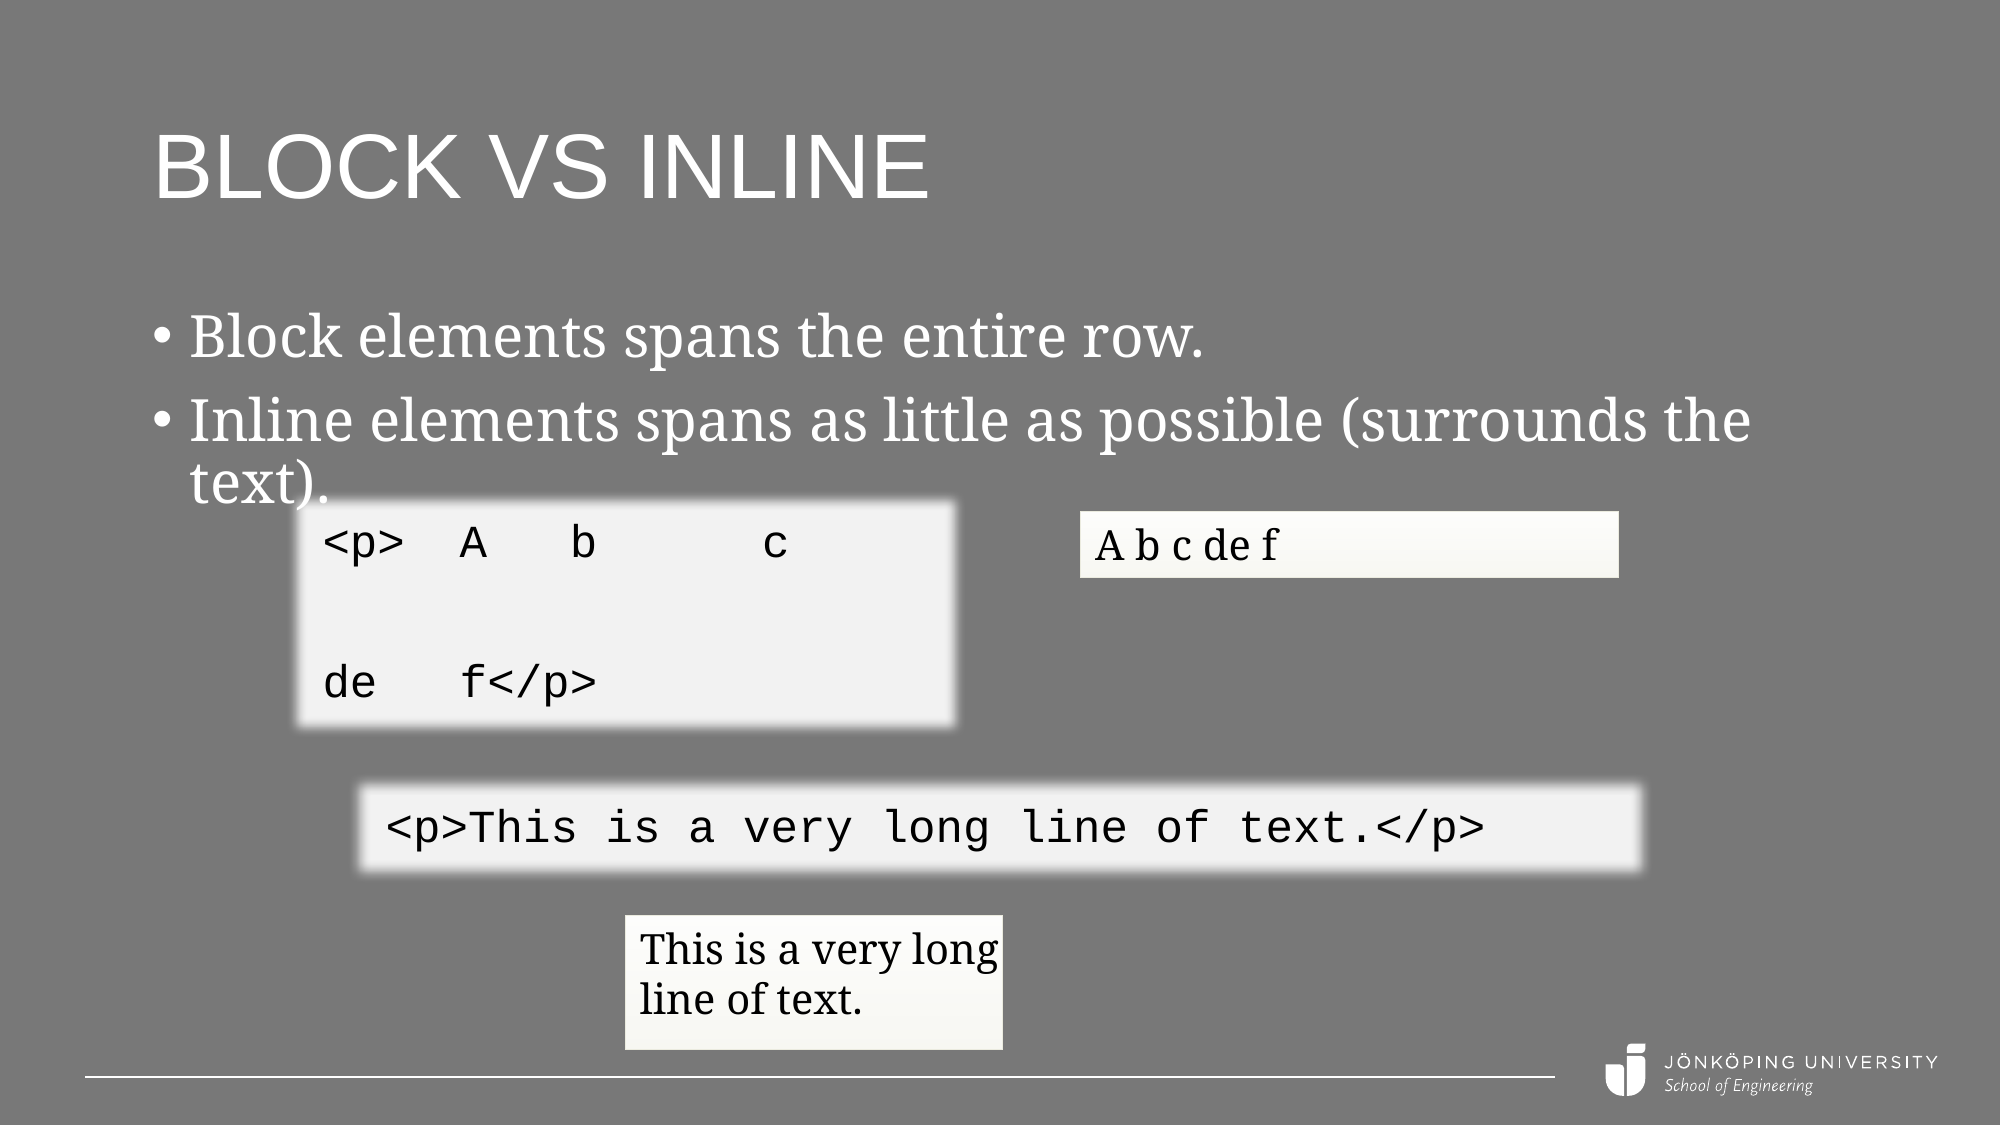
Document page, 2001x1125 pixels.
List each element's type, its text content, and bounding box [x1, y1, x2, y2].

list Block elements spans the entire row. Inline elements spans as little as possible (surrounds the text). [137, 299, 1863, 953]
text_box A b c de f [1080, 511, 1506, 577]
title Block VS inline [137, 59, 1863, 278]
text_box [1080, 511, 1619, 578]
text_box This is a very long line of text. [625, 915, 1051, 1031]
text_box Password: [352, 774, 1650, 882]
text_box <p>This is a very long line of text.</p> [370, 795, 1630, 860]
text_box [625, 1031, 1003, 1050]
